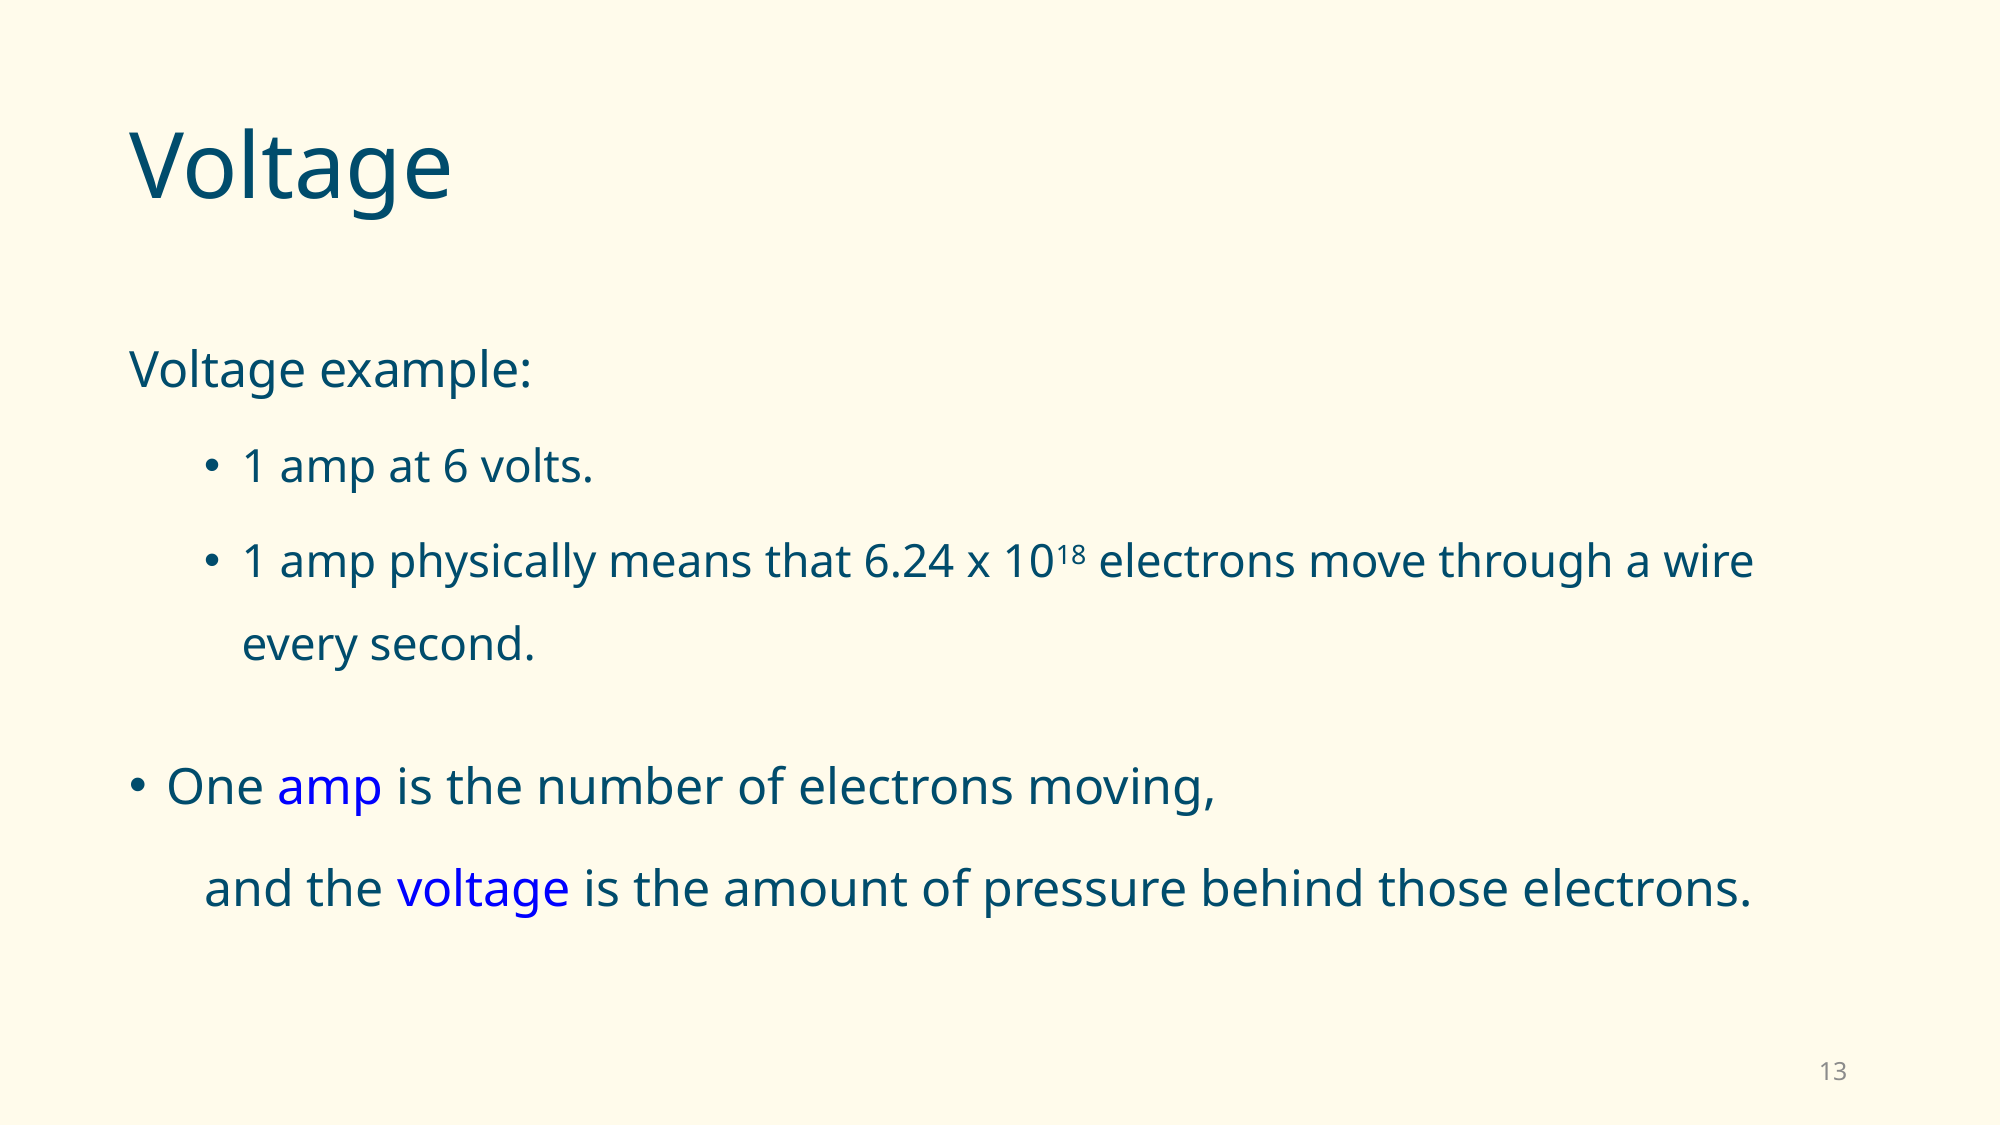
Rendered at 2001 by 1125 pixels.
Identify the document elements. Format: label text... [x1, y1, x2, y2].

title Voltage [114, 59, 1886, 278]
slide_number 13 [1412, 1042, 1863, 1103]
list Voltage example: 1 amp at 6 volts. 1 amp physically means that 6.24 x 1018 electrons move through a wire every second. One amp is the number of electrons moving, and the voltage is the amount of pressure behind those electrons. [114, 299, 1886, 1014]
